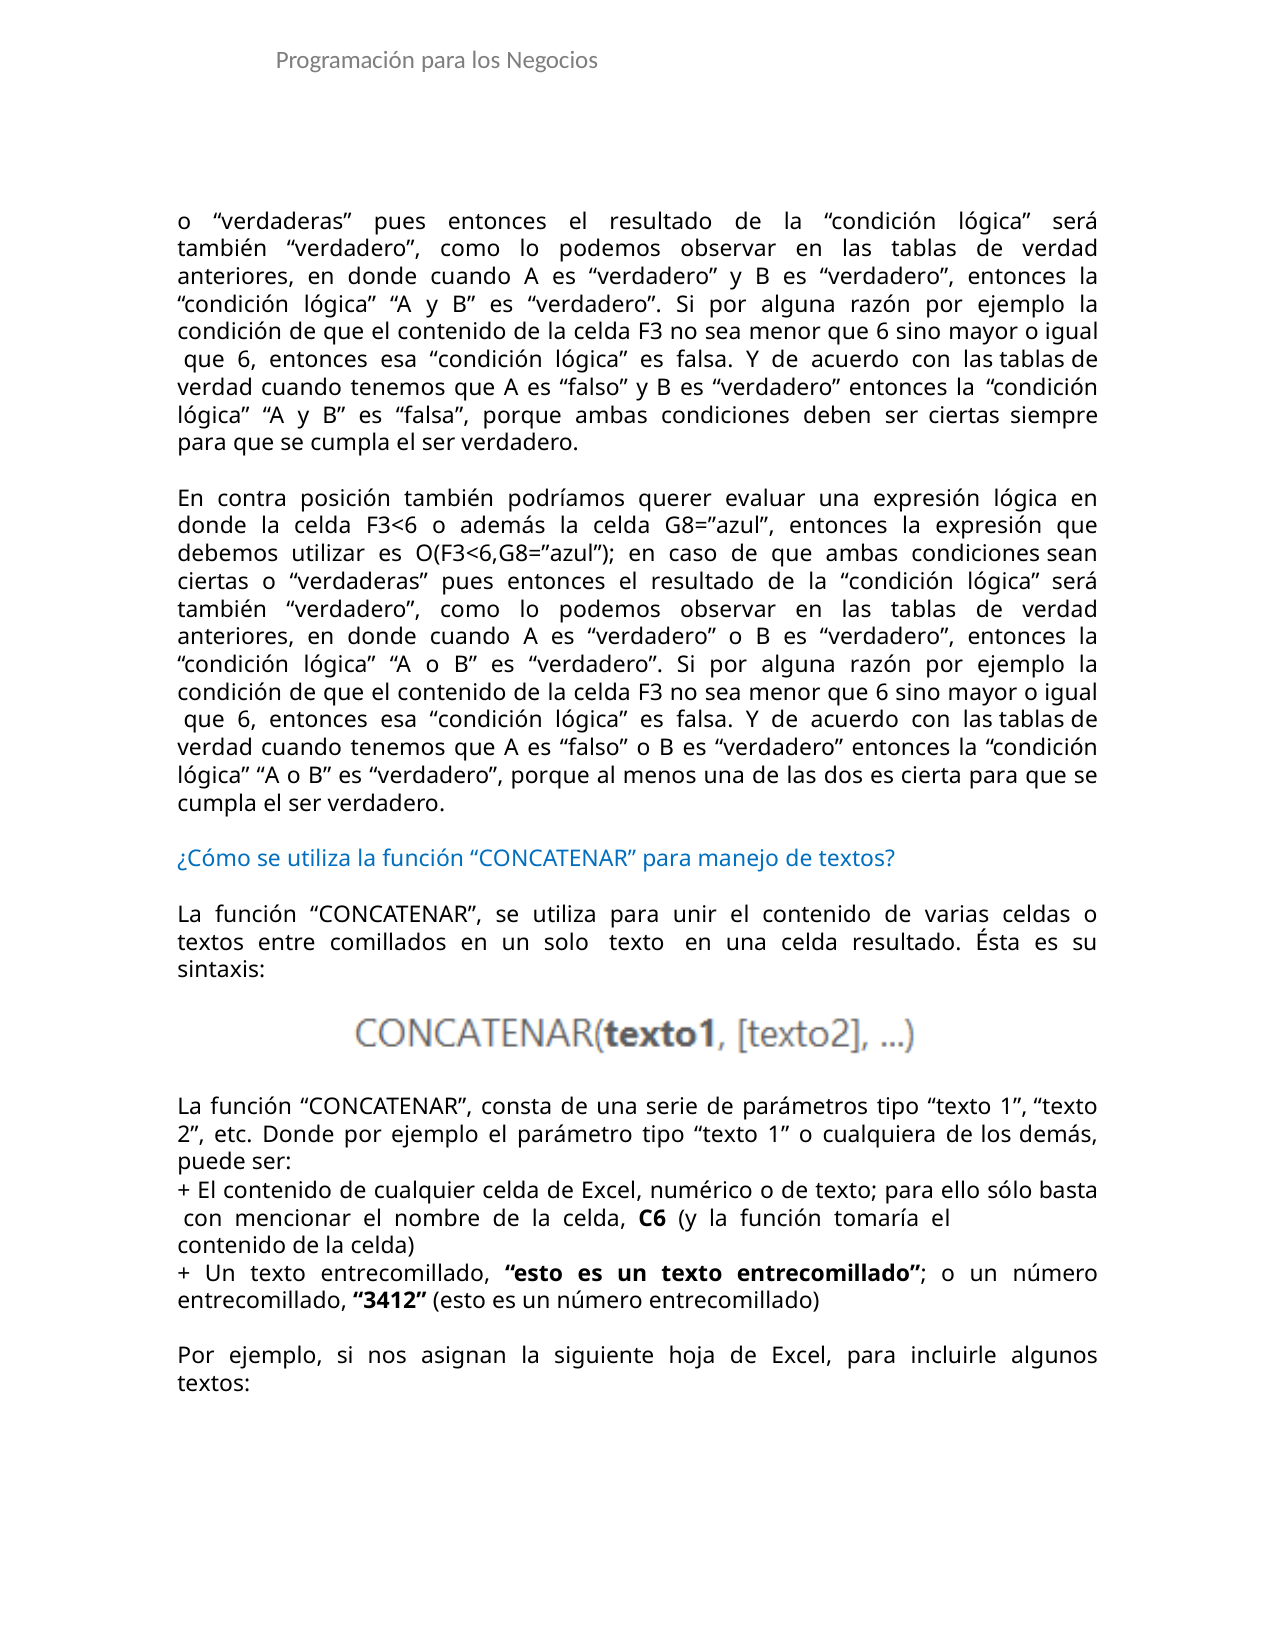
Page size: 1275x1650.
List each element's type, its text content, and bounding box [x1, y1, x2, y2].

text_box Programación para los Negocios [273, 43, 605, 78]
text_box [353, 1013, 922, 1064]
text_box La función “CONCATENAR”, consta de una serie de parámetros tipo “texto 1”, “texto 2”, etc. Donde por ejemplo el parámetro tipo “texto 1” o cualquiera de los demás, puede ser: + El contenido de cualquier celda de Excel, numérico o de texto; para ello sólo basta con mencionar el nombre de la celda, C6 (y la función tomaría el contenido de la celda) + Un texto entrecomillado, “esto es un texto entrecomillado”; o un número entrecomillado, “3412” (esto es un número entrecomillado) Por ejemplo, si nos asignan la siguiente hoja de Excel, para incluirle algunos textos: [175, 1091, 1101, 1400]
text_box o “verdaderas” pues entonces el resultado de la “condición lógica” será también “verdadero”, como lo podemos observar en las tablas de verdad anteriores, en donde cuando A es “verdadero” y B es “verdadero”, entonces la “condición lógica” “A y B” es “verdadero”. Si por alguna razón por ejemplo la condición de que el contenido de la celda F3 no sea menor que 6 sino mayor o igual que 6, entonces esa “condición lógica” es falsa. Y de acuerdo con las tablas de verdad cuando tenemos que A es “falso” y B es “verdadero” entonces la “condición lógica” “A y B” es “falsa”, porque ambas condiciones deben ser ciertas siempre para que se cumpla el ser verdadero. En contra posición también podríamos querer evaluar una expresión lógica en donde la celda F3<6 o además la celda G8=”azul”, entonces la expresión que debemos utilizar es O(F3<6,G8=”azul”); en caso de que ambas condiciones sean ciertas o “verdaderas” pues entonces el resultado de la “condición lógica” será también “verdadero”, como lo podemos observar en las tablas de verdad anteriores, en donde cuando A es “verdadero” o B es “verdadero”, entonces la “condición lógica” “A o B” es “verdadero”. Si por alguna razón por ejemplo la condición de que el contenido de la celda F3 no sea menor que 6 sino mayor o igual que 6, entonces esa “condición lógica” es falsa. Y de acuerdo con las tablas de verdad cuando tenemos que A es “falso” o B es “verdadero” entonces la “condición lógica” “A o B” es “verdadero”, porque al menos una de las dos es cierta para que se cumpla el ser verdadero. ¿Cómo se utiliza la función “CONCATENAR” para manejo de textos? La función “CONCATENAR”, se utiliza para unir el contenido de varias celdas o textos entre comillados en un solo texto en una celda resultado. Ésta es su sintaxis: [175, 206, 1101, 988]
